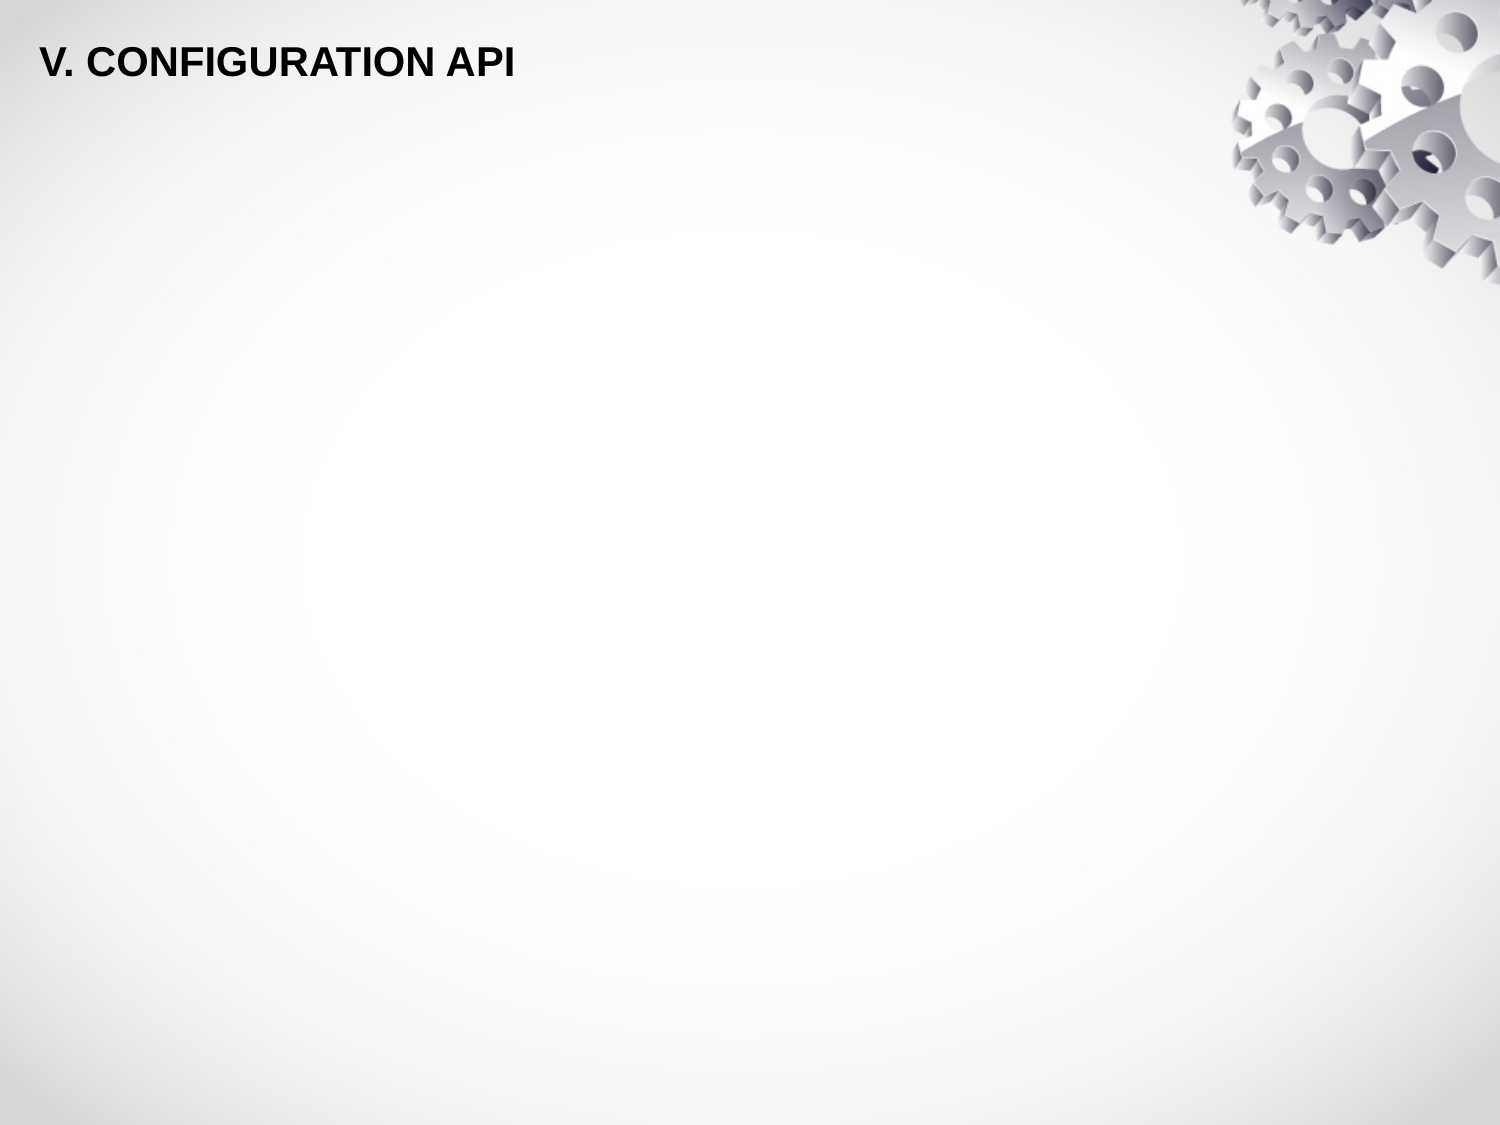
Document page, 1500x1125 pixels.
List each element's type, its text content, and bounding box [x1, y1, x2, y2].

text_box V. CONFIGURATION API [24, 12, 1375, 108]
picture [0, 0, 1500, 1125]
